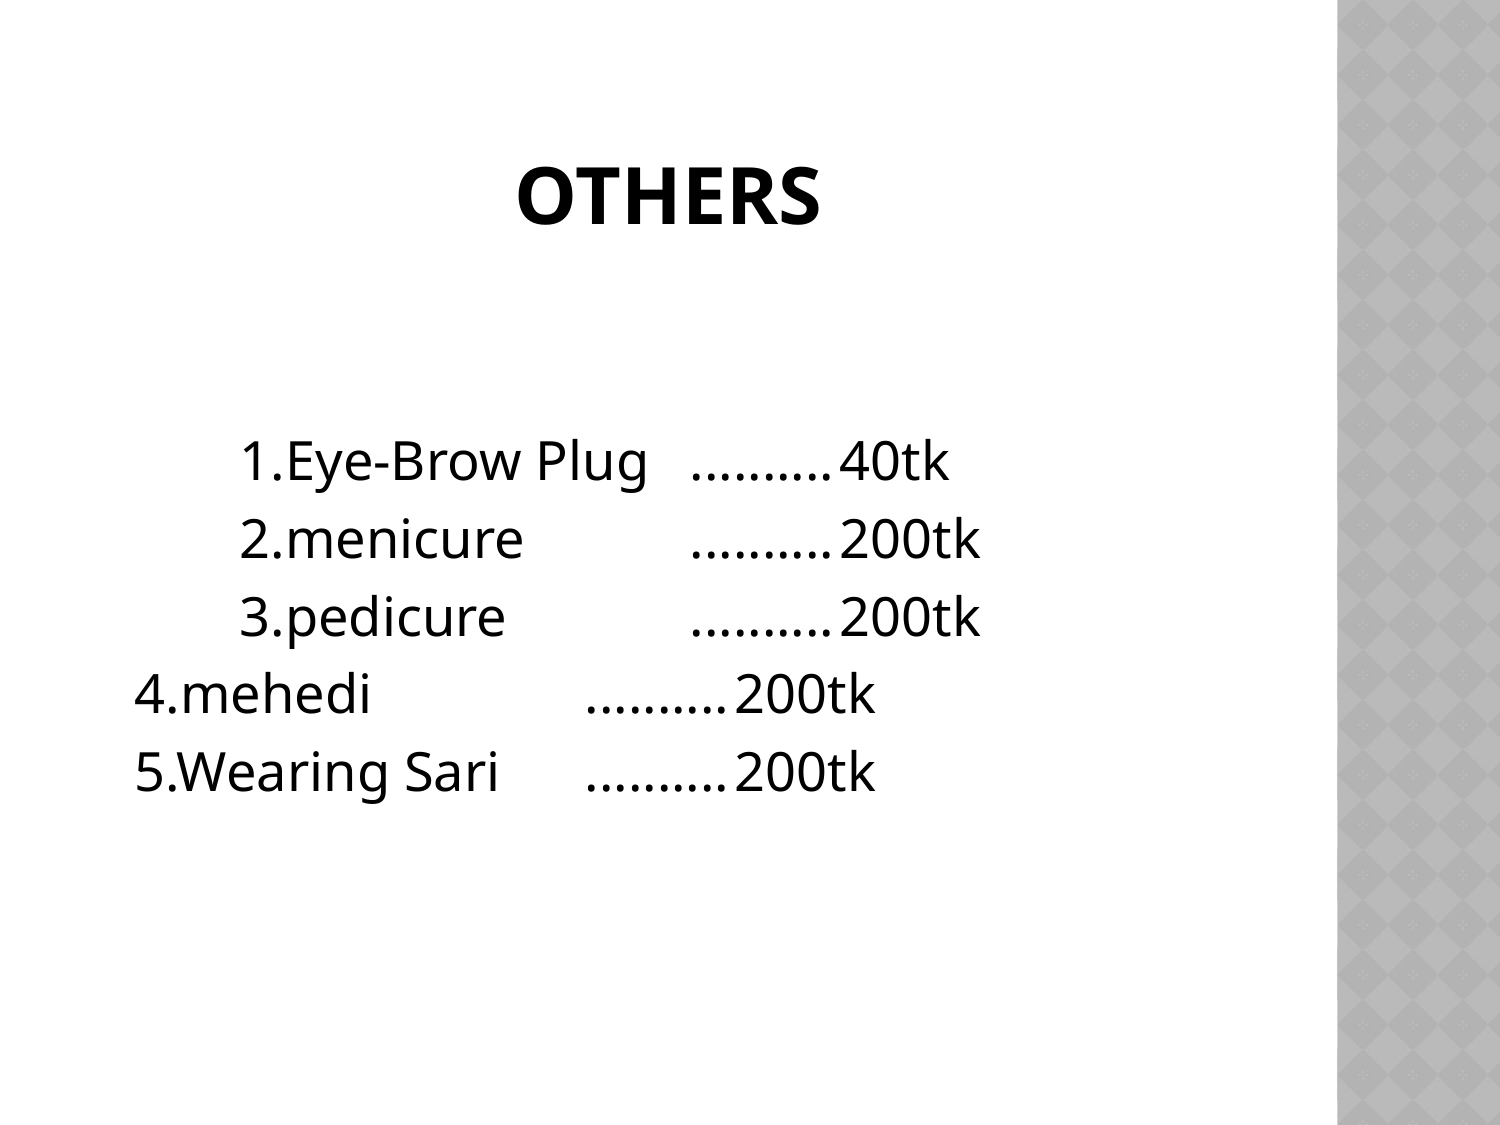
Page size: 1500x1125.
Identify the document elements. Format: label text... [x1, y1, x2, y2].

title OTHERS [75, 52, 1263, 240]
list 1.Eye-Brow Plug .......... 40tk 2.menicure .......... 200tk 3.pedicure .......... 200tk 4.mehedi .......... 200tk 5.Wearing Sari .......... 200tk [75, 264, 1263, 1059]
